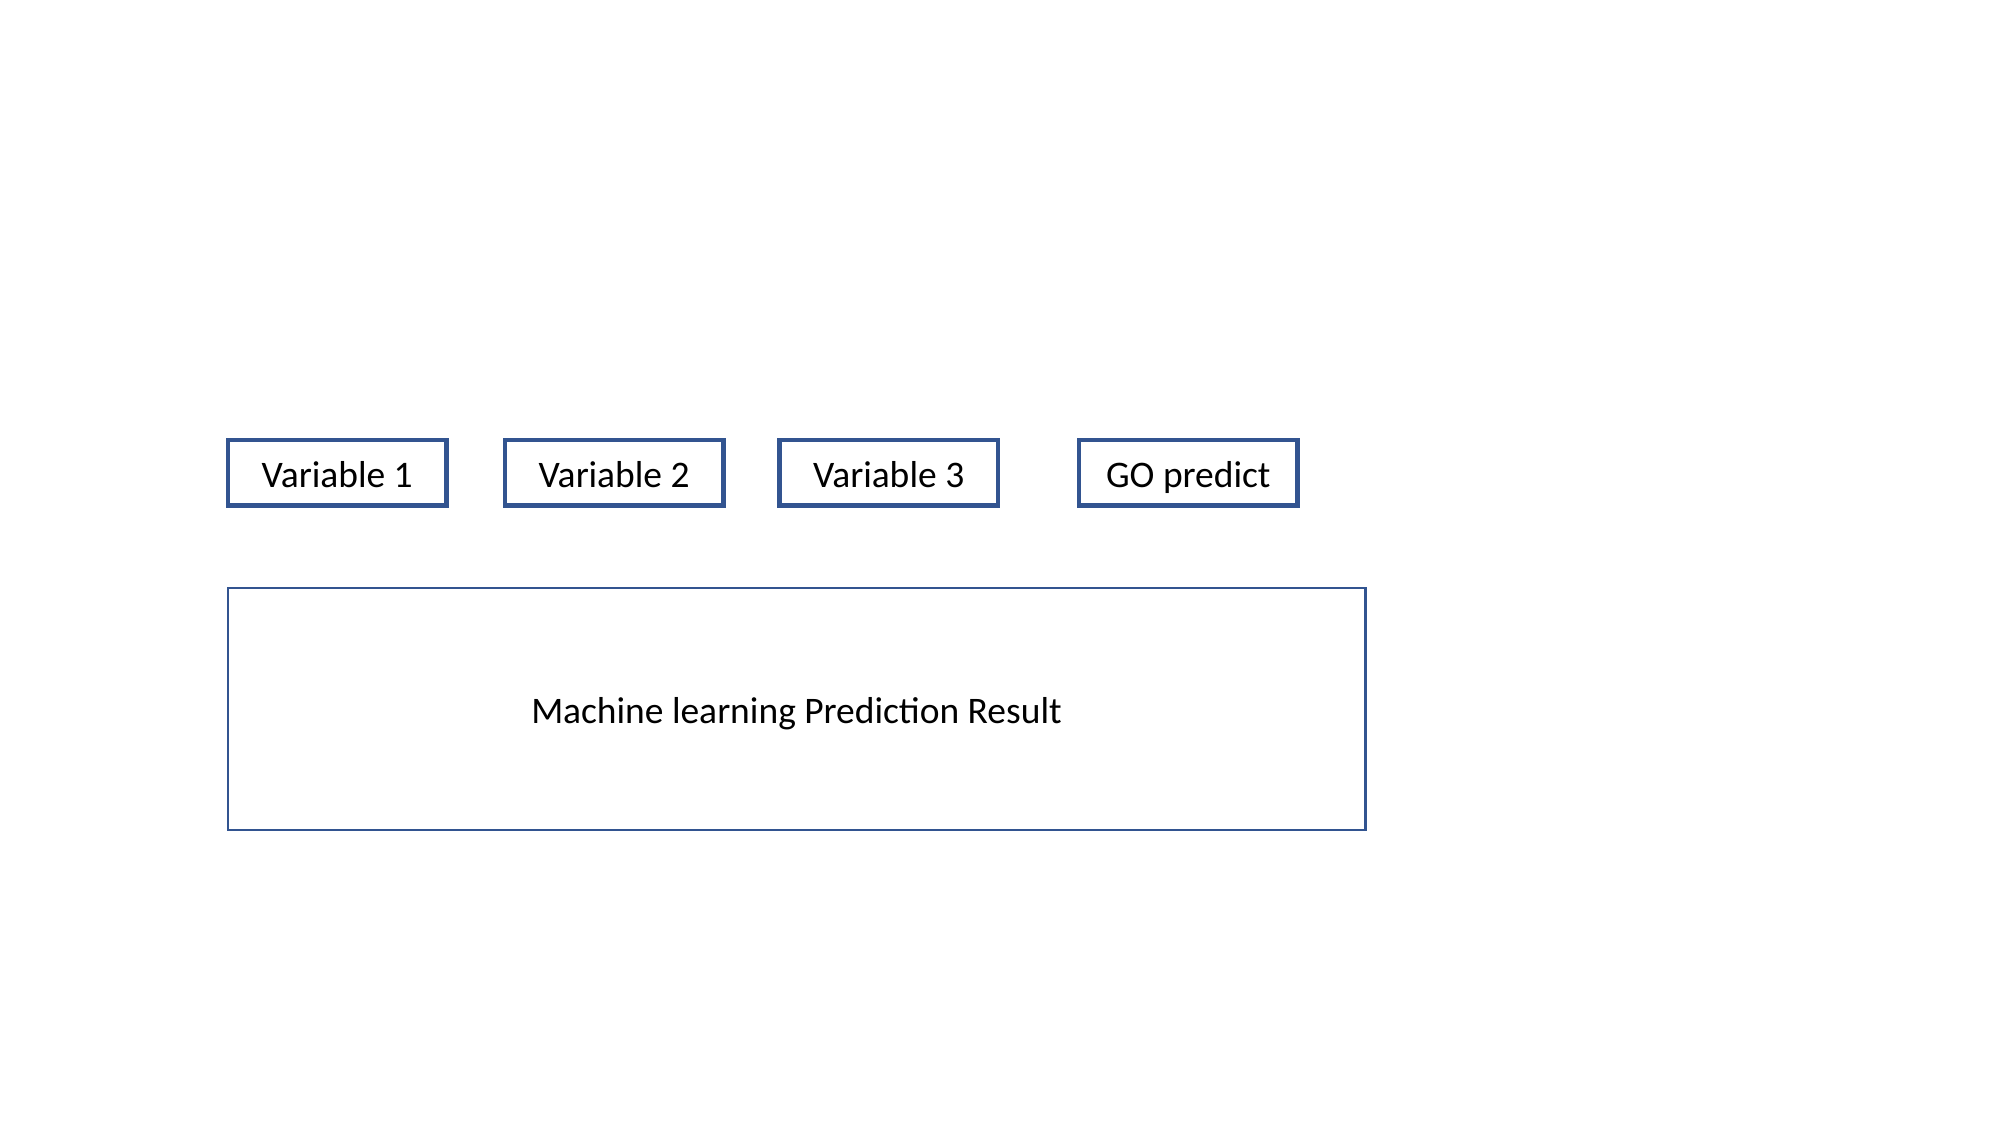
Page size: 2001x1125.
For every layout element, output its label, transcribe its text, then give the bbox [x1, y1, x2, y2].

text_box Variable 3 [778, 439, 999, 507]
text_box GO predict [1078, 439, 1298, 507]
text_box Machine learning Prediction Result [227, 587, 1367, 831]
text_box Variable 1 [227, 439, 447, 507]
text_box Variable 2 [504, 439, 724, 507]
